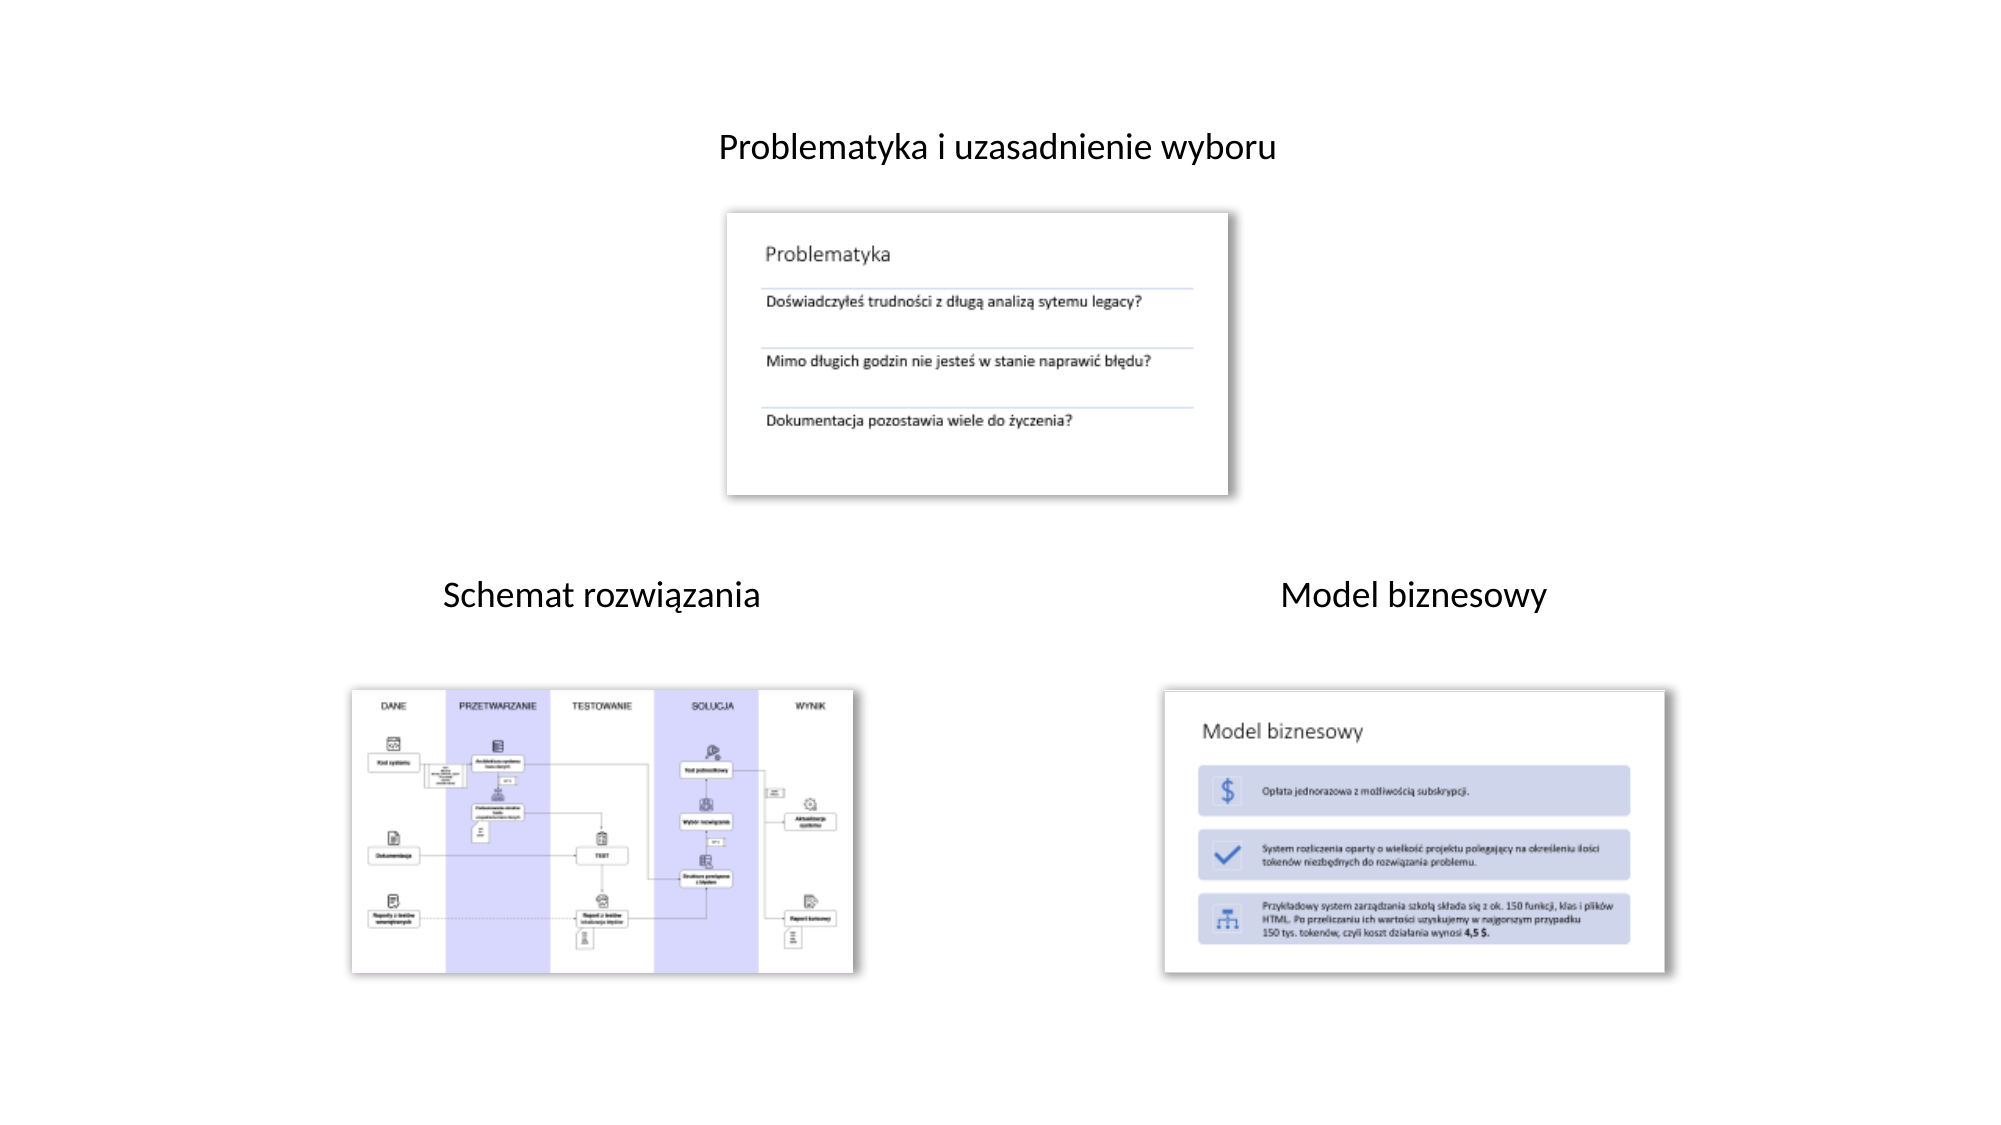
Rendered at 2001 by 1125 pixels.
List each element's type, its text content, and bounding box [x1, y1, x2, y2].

text_box Model biznesowy [1265, 562, 1563, 623]
picture [352, 690, 853, 973]
text_box Problematyka i uzasadnienie wyboru [704, 115, 1296, 175]
picture [1165, 692, 1664, 972]
picture [727, 213, 1228, 495]
text_box Schemat rozwiązania [428, 562, 777, 623]
